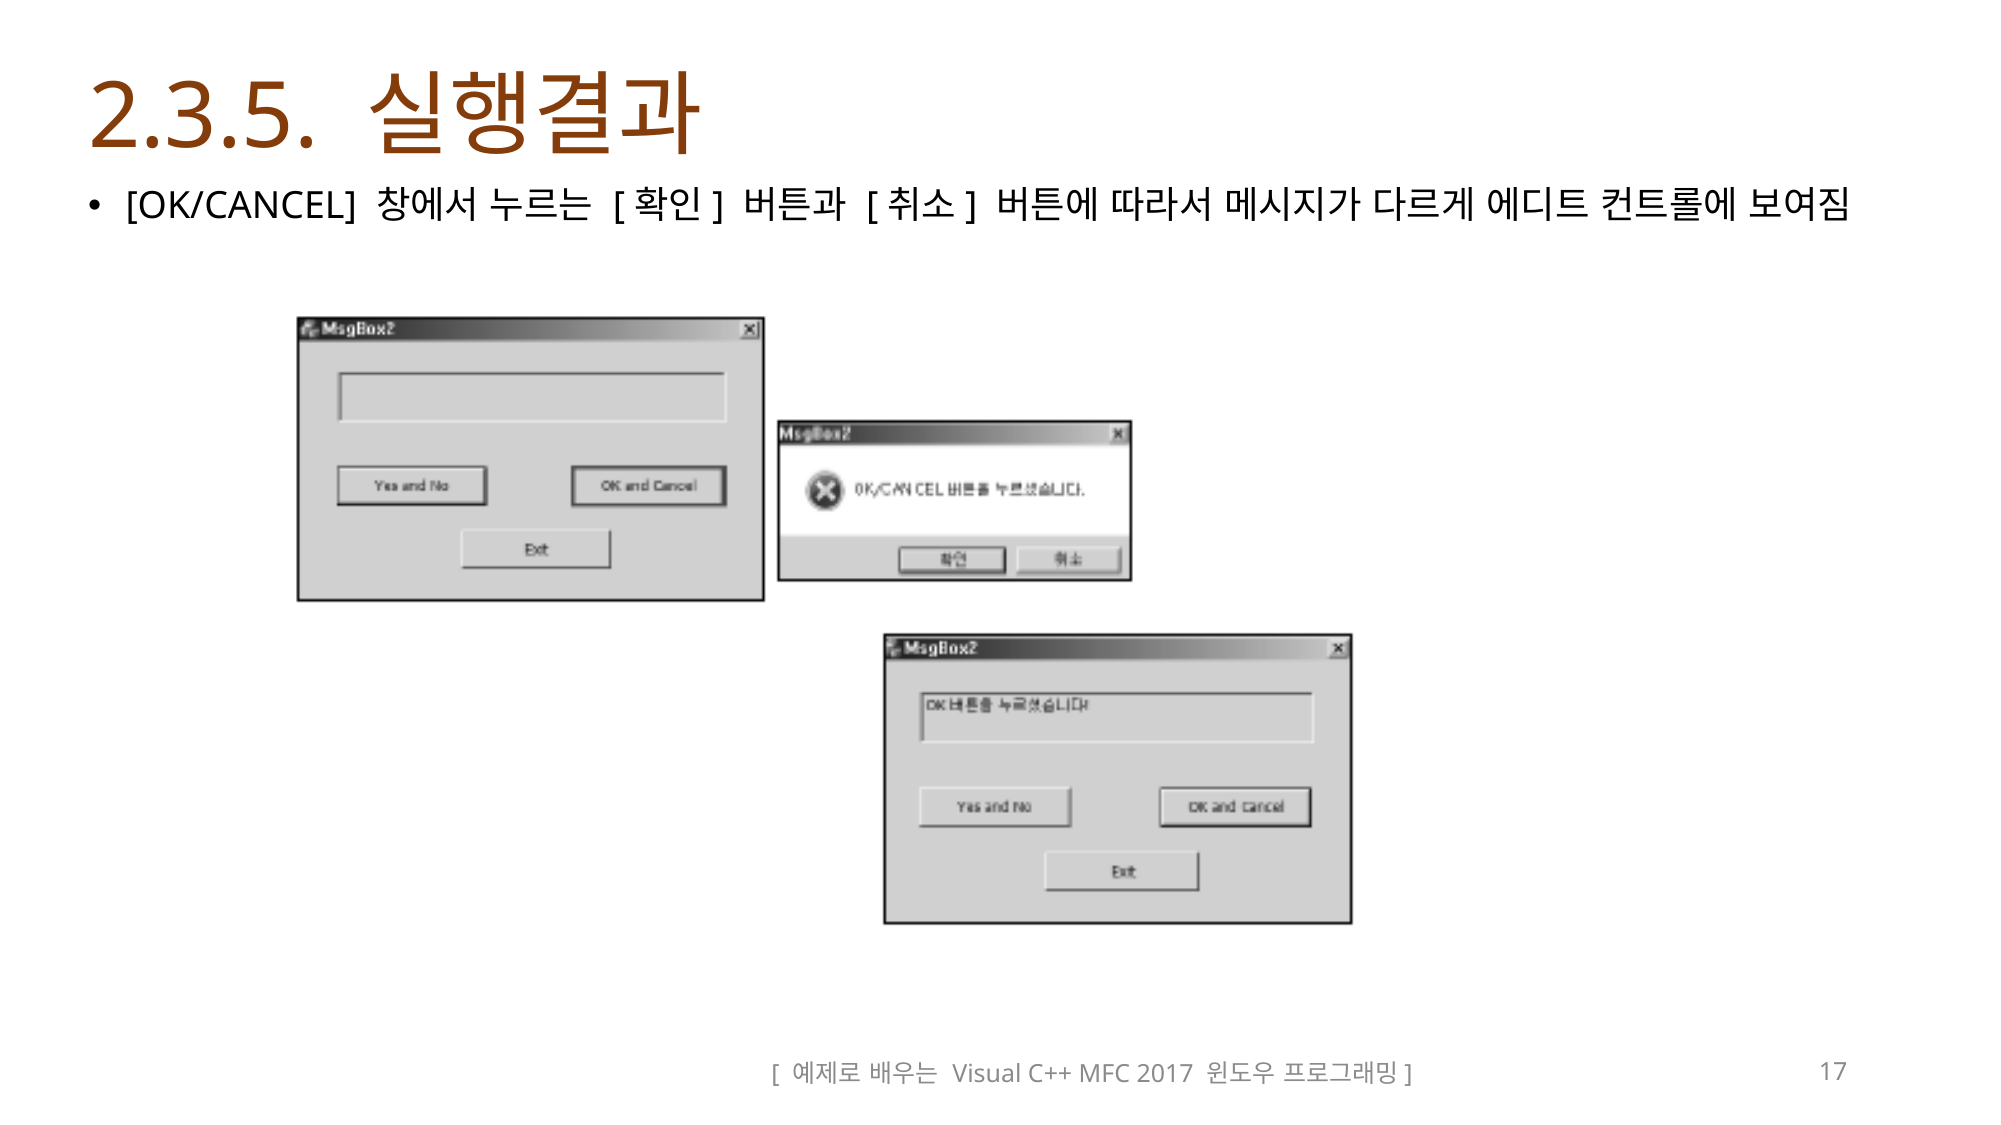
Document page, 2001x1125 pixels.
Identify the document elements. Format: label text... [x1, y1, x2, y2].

footer [ 예제로 배우는 Visual C++ MFC 2017 윈도우 프로그래밍] [662, 1042, 1412, 1103]
title 2.3.5. 실행결과 [73, 57, 1484, 178]
slide_number 17 [1412, 1042, 1863, 1103]
picture [285, 305, 1366, 938]
list [OK/CANCEL] 창에서 누르는 [확인] 버튼과 [취소] 버튼에 따라서 메시지가 다르게 에디트 컨트롤에 보여짐 [73, 178, 1929, 992]
